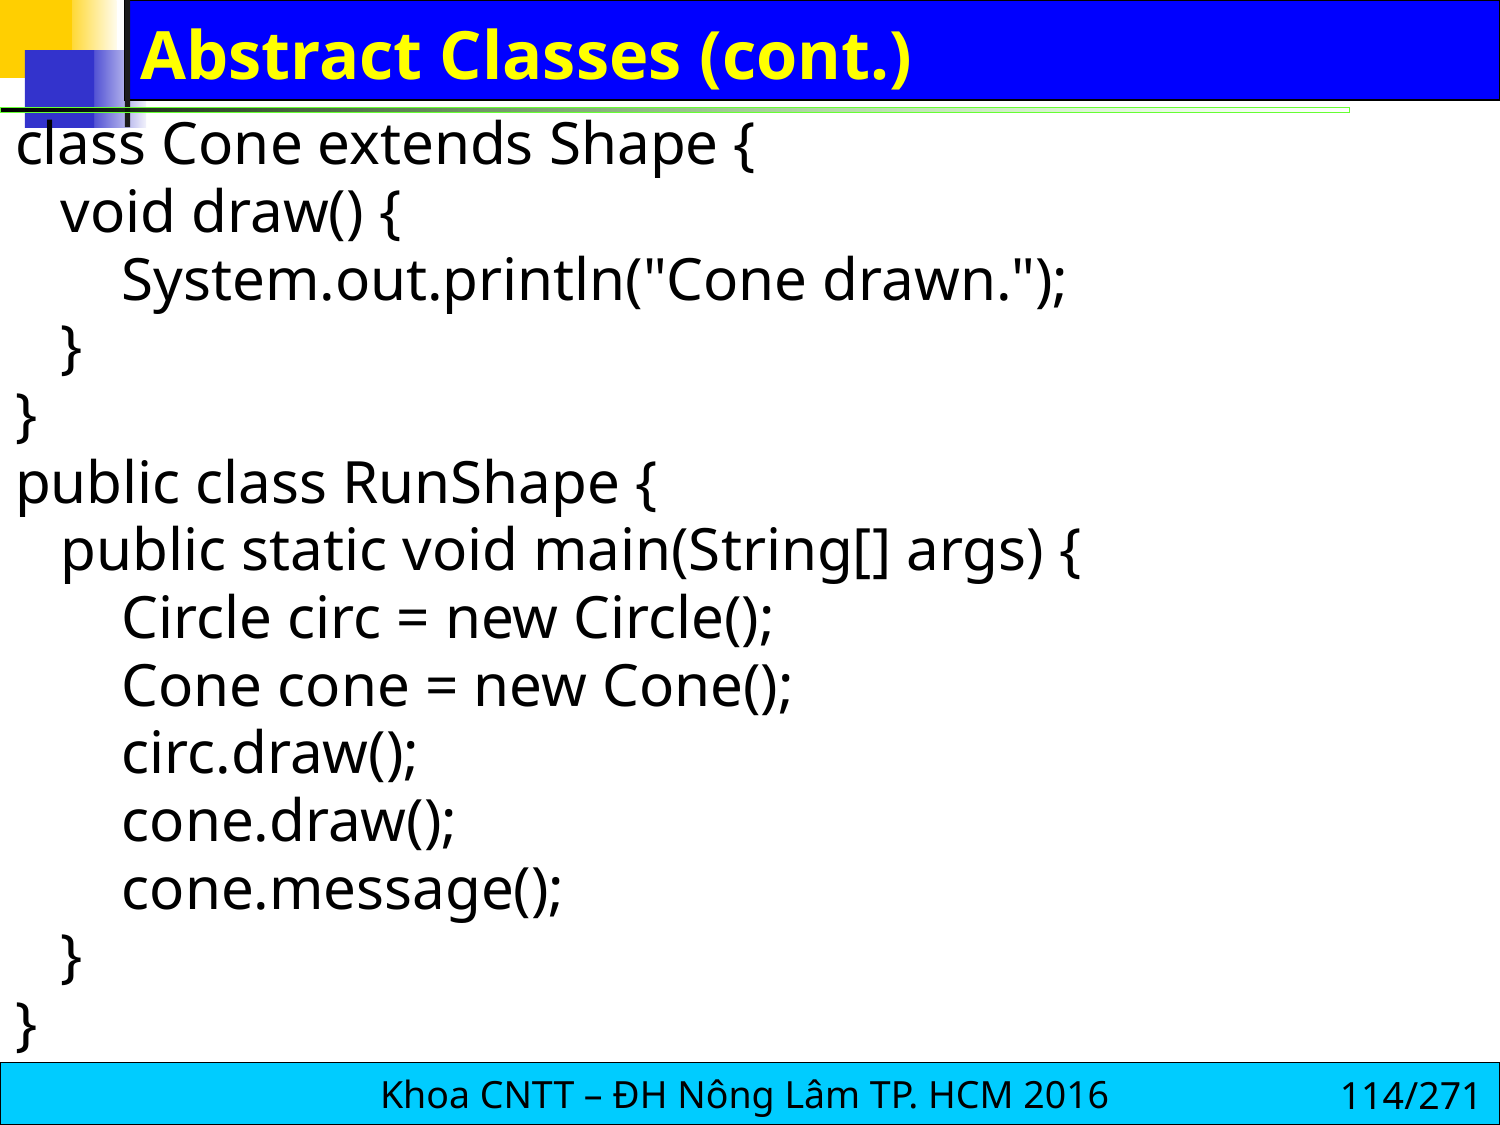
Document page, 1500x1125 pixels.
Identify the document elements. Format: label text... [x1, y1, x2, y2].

title Abstract Classes (cont.) [124, 12, 1467, 101]
list class Cone extends Shape { void draw() { System.out.println("Cone drawn."); } } public class RunShape { public static void main(String[] args) { Circle circ = new Circle(); Cone cone = new Cone(); circ.draw(); cone.draw(); cone.message(); } } [0, 112, 1500, 1051]
